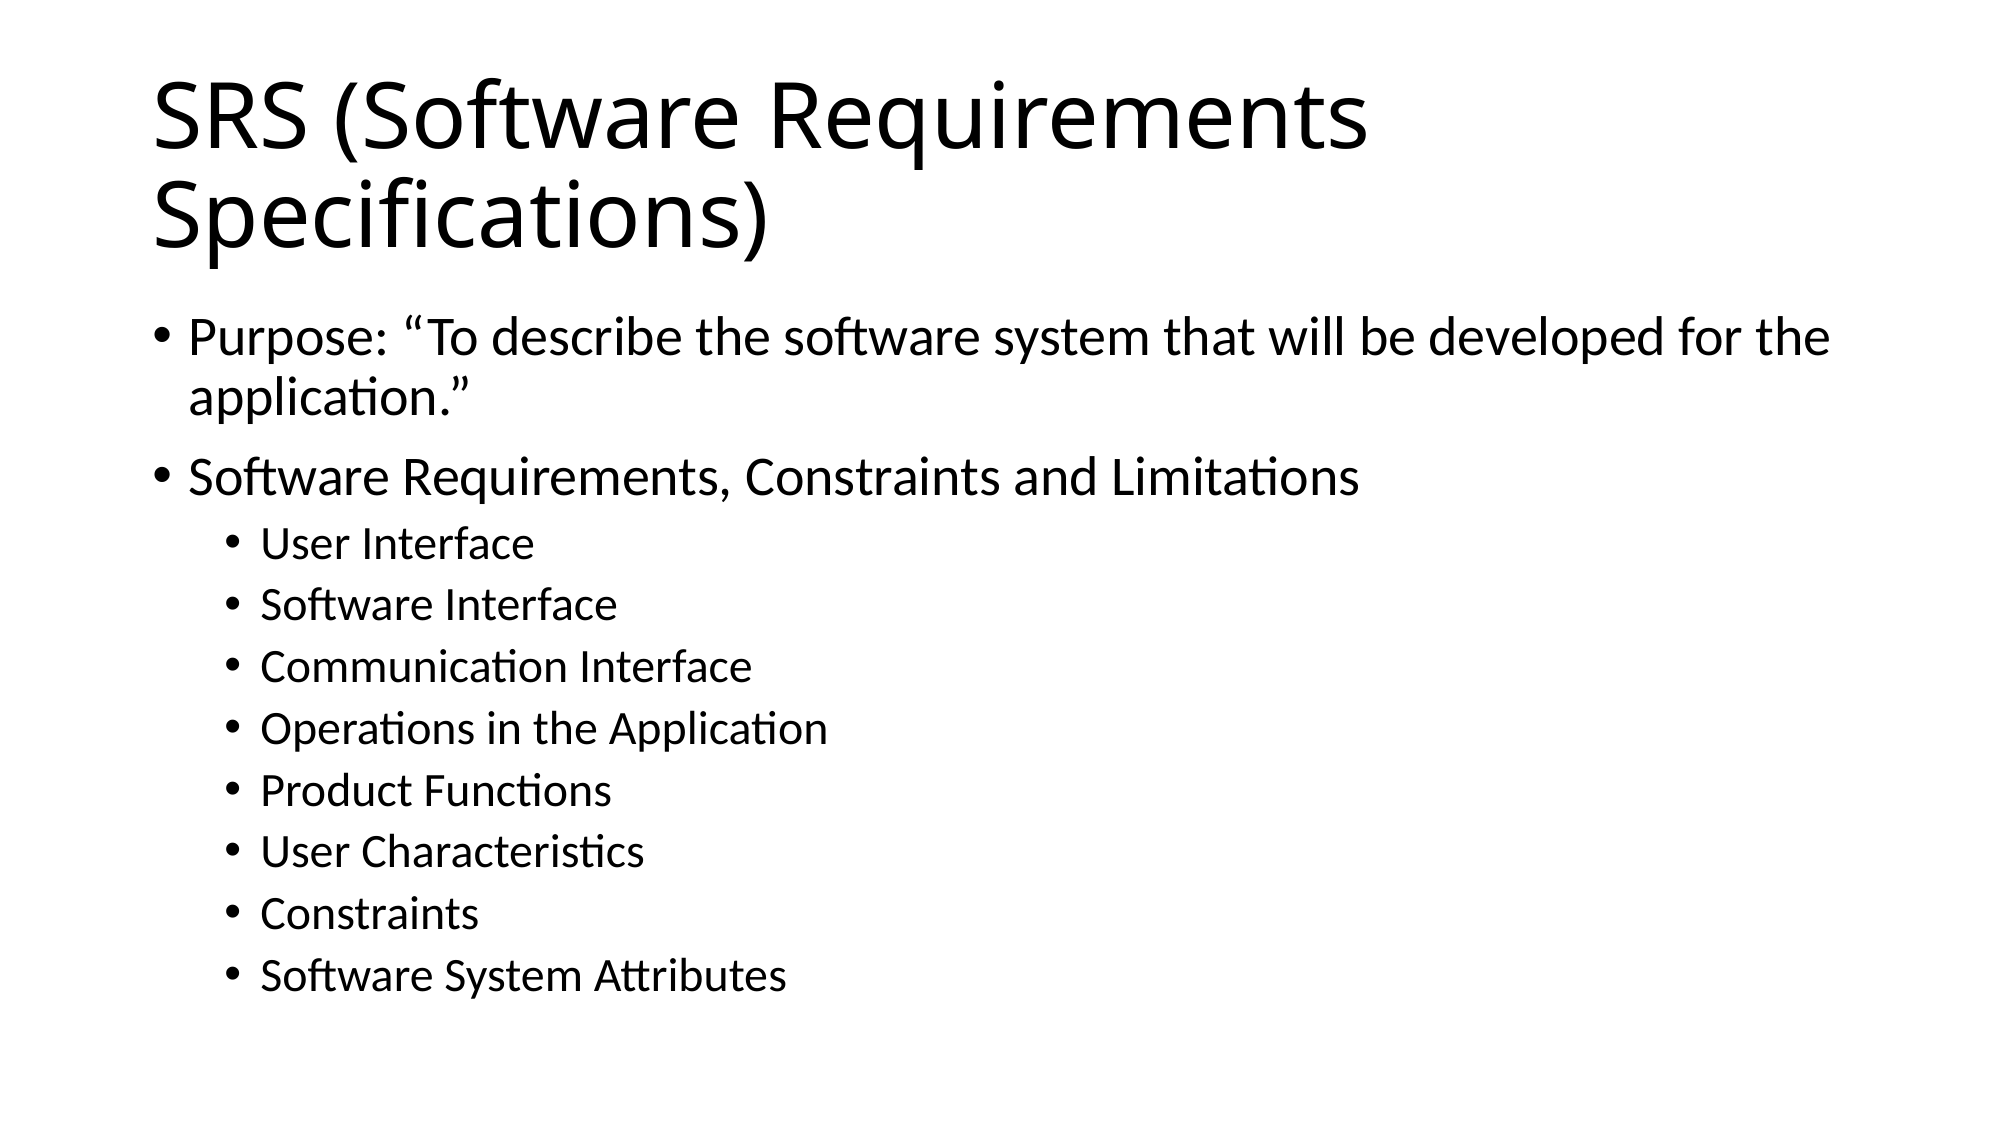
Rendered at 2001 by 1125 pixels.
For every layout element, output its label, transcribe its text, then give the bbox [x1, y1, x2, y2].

title SRS (Software Requirements Specifications) [137, 59, 1863, 278]
list Purpose: “To describe the software system that will be developed for the application.” Software Requirements, Constraints and Limitations User Interface Software Interface Communication Interface Operations in the Application Product Functions User Characteristics Constraints Software System Attributes [137, 299, 1863, 1014]
